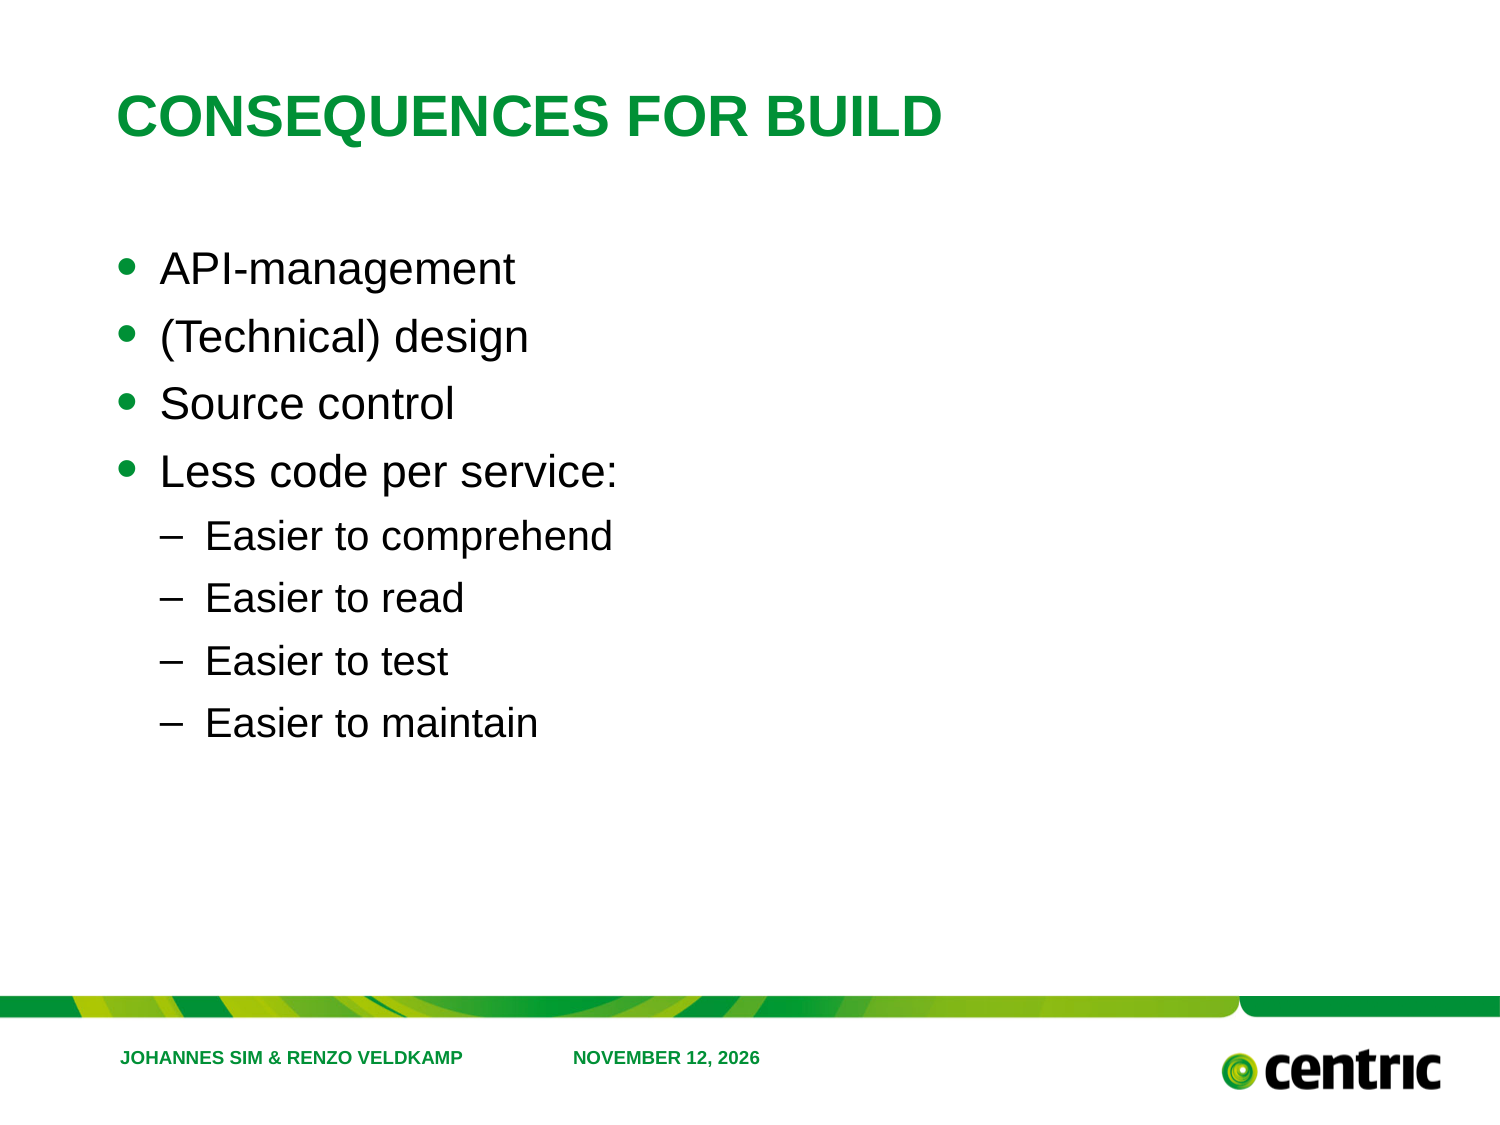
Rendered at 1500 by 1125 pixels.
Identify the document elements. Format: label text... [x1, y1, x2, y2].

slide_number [558, 1027, 909, 1088]
footer Johannes Sim & Renzo veldkamp [105, 1027, 537, 1088]
list API-management (Technical) design Source control Less code per service: Easier to comprehend Easier to read Easier to test Easier to maintain [101, 231, 1441, 975]
picture [0, 995, 1500, 1125]
title Consequences for build [101, 77, 1441, 213]
